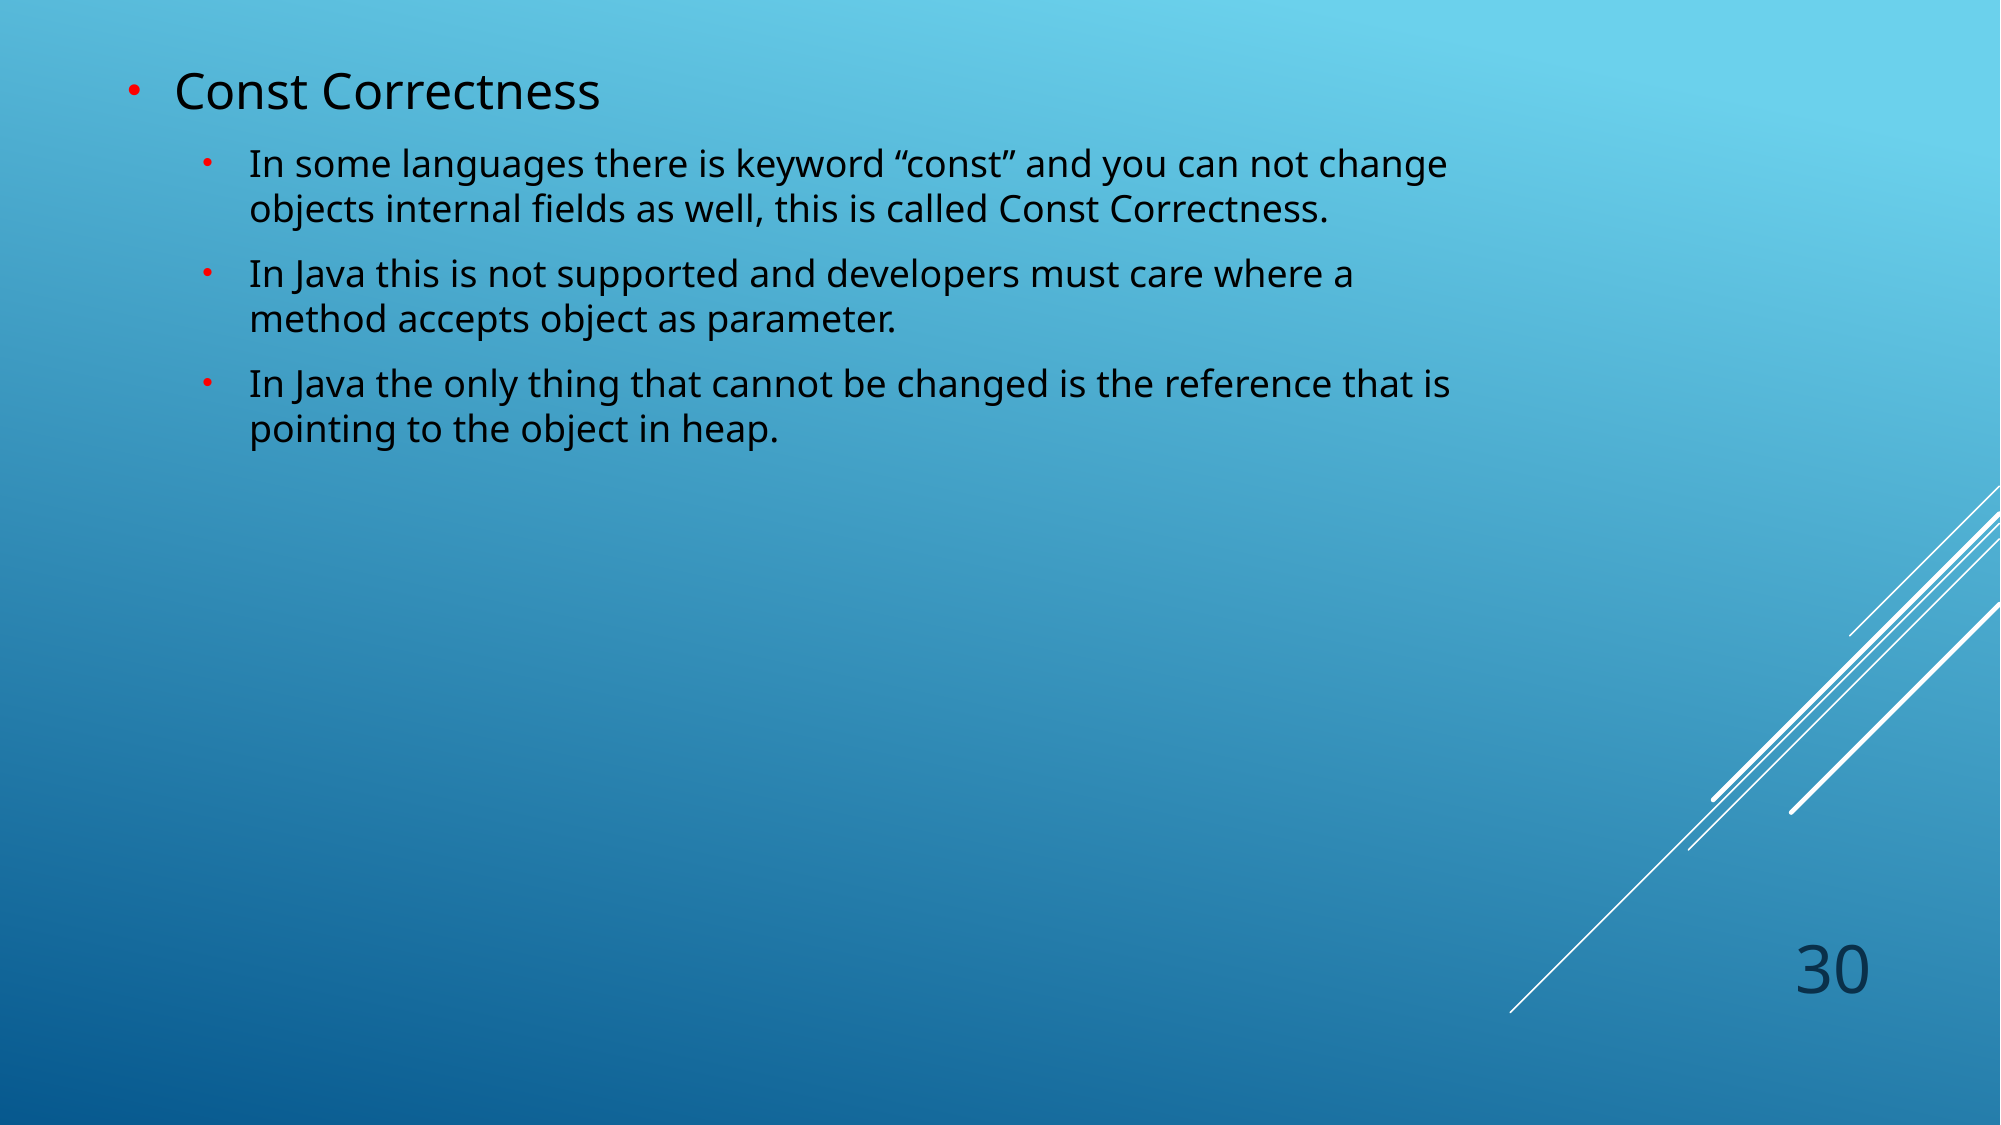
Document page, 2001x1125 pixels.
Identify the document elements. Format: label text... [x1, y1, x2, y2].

list Const Correctness In some languages there is keyword “const” and you can not change objects internal fields as well, this is called Const Correctness. In Java this is not supported and developers must care where a method accepts object as parameter. In Java the only thing that cannot be changed is the reference that is pointing to the object in heap. [112, 52, 1513, 513]
slide_number 30 [1700, 915, 1888, 1025]
